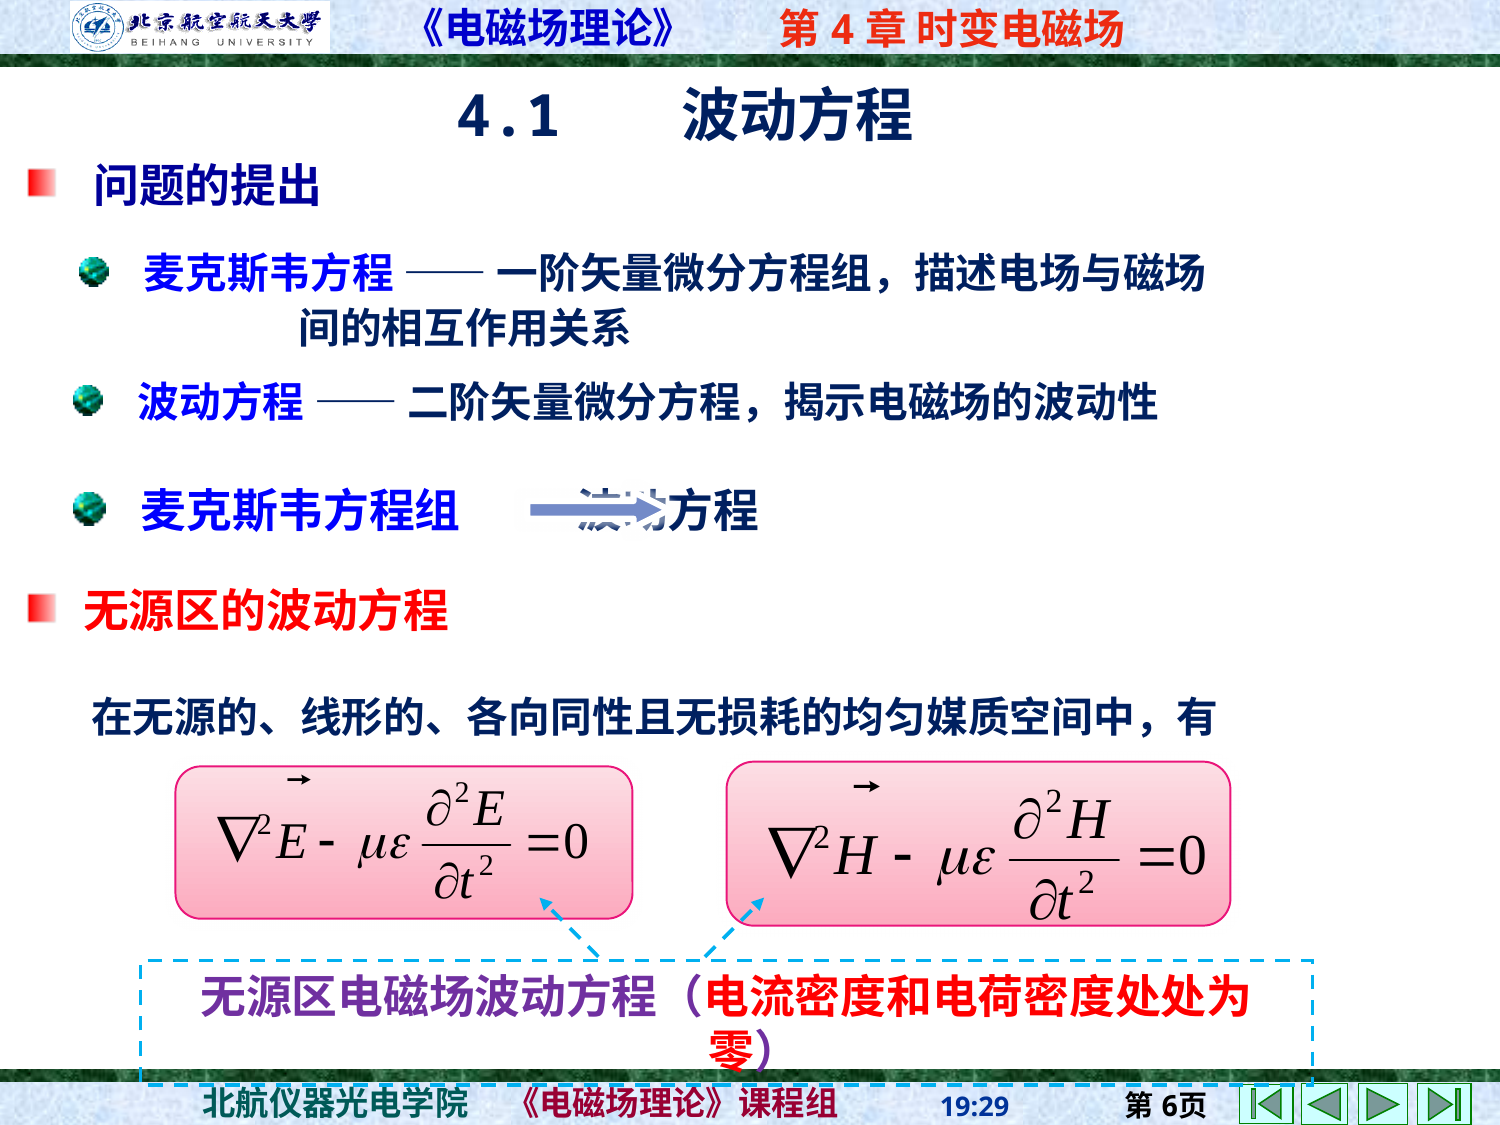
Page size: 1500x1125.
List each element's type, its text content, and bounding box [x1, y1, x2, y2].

text_box 麦克斯韦方程组 波动方程 [58, 468, 1476, 544]
text_box 波动方程 —— 二阶矢量微分方程，揭示电磁场的波动性 [58, 363, 1476, 433]
picture [26, 592, 59, 626]
picture [0, 1069, 1500, 1125]
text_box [210, 767, 598, 890]
picture [0, 0, 1500, 67]
text_box 问题的提出 [11, 148, 467, 219]
text_box [524, 489, 673, 531]
text_box 无源区的波动方程 [11, 574, 680, 644]
text_box 4.5.3 复电容率和复磁导率 [521, 486, 675, 534]
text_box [761, 772, 1220, 890]
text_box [140, 897, 1313, 1032]
text_box [725, 770, 1232, 897]
text_box 实际的介质都存在损耗： 导电媒质——当电导率有限时，存在欧姆损耗； 电介质——受到极化时，存在电极化损耗； 磁介质——受到磁化时，存在磁化损耗； 损耗的大小与媒质性质、随时间变化的频率有关。一些媒质 的损耗在低频时可以忽略，但在高频时就不能忽略。 [206, 765, 634, 897]
picture [73, 385, 103, 416]
text_box 4.1 波动方程 [187, 70, 1184, 156]
text_box 在无源的、线形的、各向同性且无损耗的均匀媒质空间中，有 [0, 667, 1459, 748]
text_box [174, 765, 201, 890]
picture [26, 167, 59, 200]
picture [73, 492, 106, 526]
text_box [608, 765, 634, 890]
text_box 麦克斯韦方程 —— 一阶矢量微分方程组，描述电场与磁场 间的相互作用关系 [64, 234, 1500, 359]
text_box [725, 760, 1215, 890]
picture [79, 257, 109, 287]
